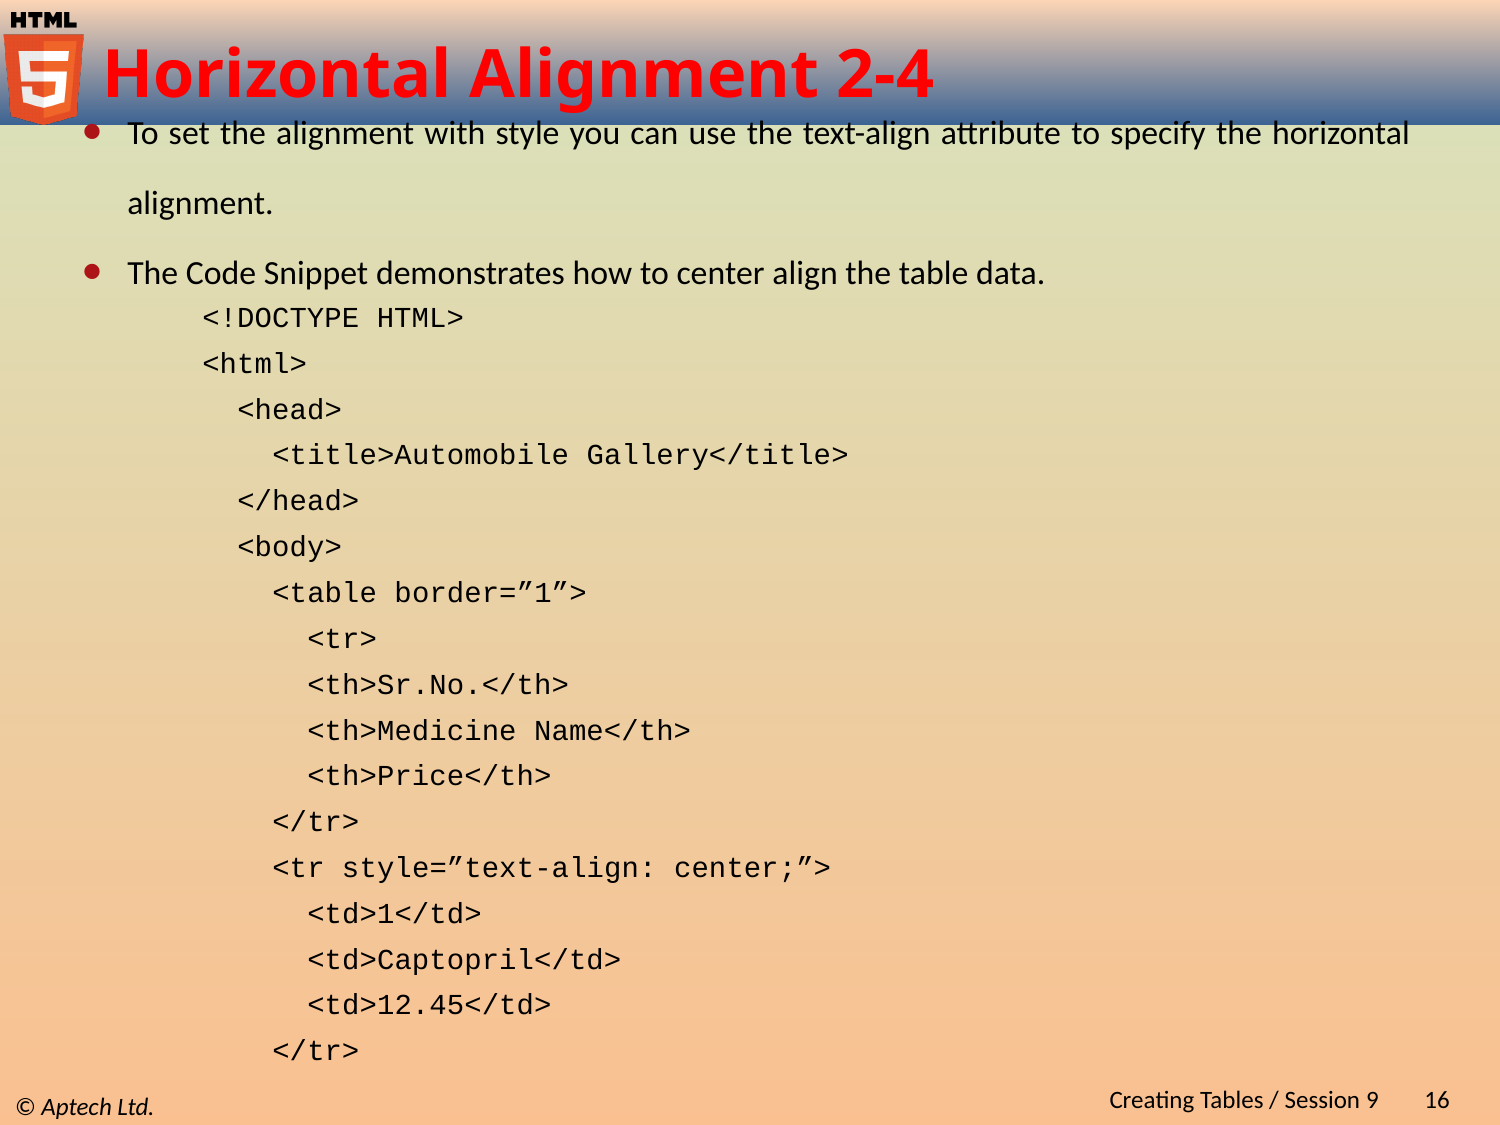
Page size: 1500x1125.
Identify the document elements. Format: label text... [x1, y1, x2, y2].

footer Creating Tables / Session 9 [412, 1084, 1400, 1113]
text_box <!DOCTYPE HTML> <html> <head> <title>Automobile Gallery</title> </head> <body> <table border=”1”> <tr> <th>Sr.No.</th> <th>Medicine Name</th> <th>Price</th> </tr> <tr style=”text-align: center;”> <td>1</td> <td>Captopril</td> <td>12.45</td> </tr> [187, 324, 1050, 1094]
slide_number 16 [1400, 1084, 1465, 1113]
title Horizontal Alignment 2-4 [87, 37, 1338, 106]
picture [0, 12, 100, 125]
text_box To set the alignment with style you can use the text-align attribute to specify the horizontal alignment. The Code Snippet demonstrates how to center align the table data. [37, 137, 1425, 350]
